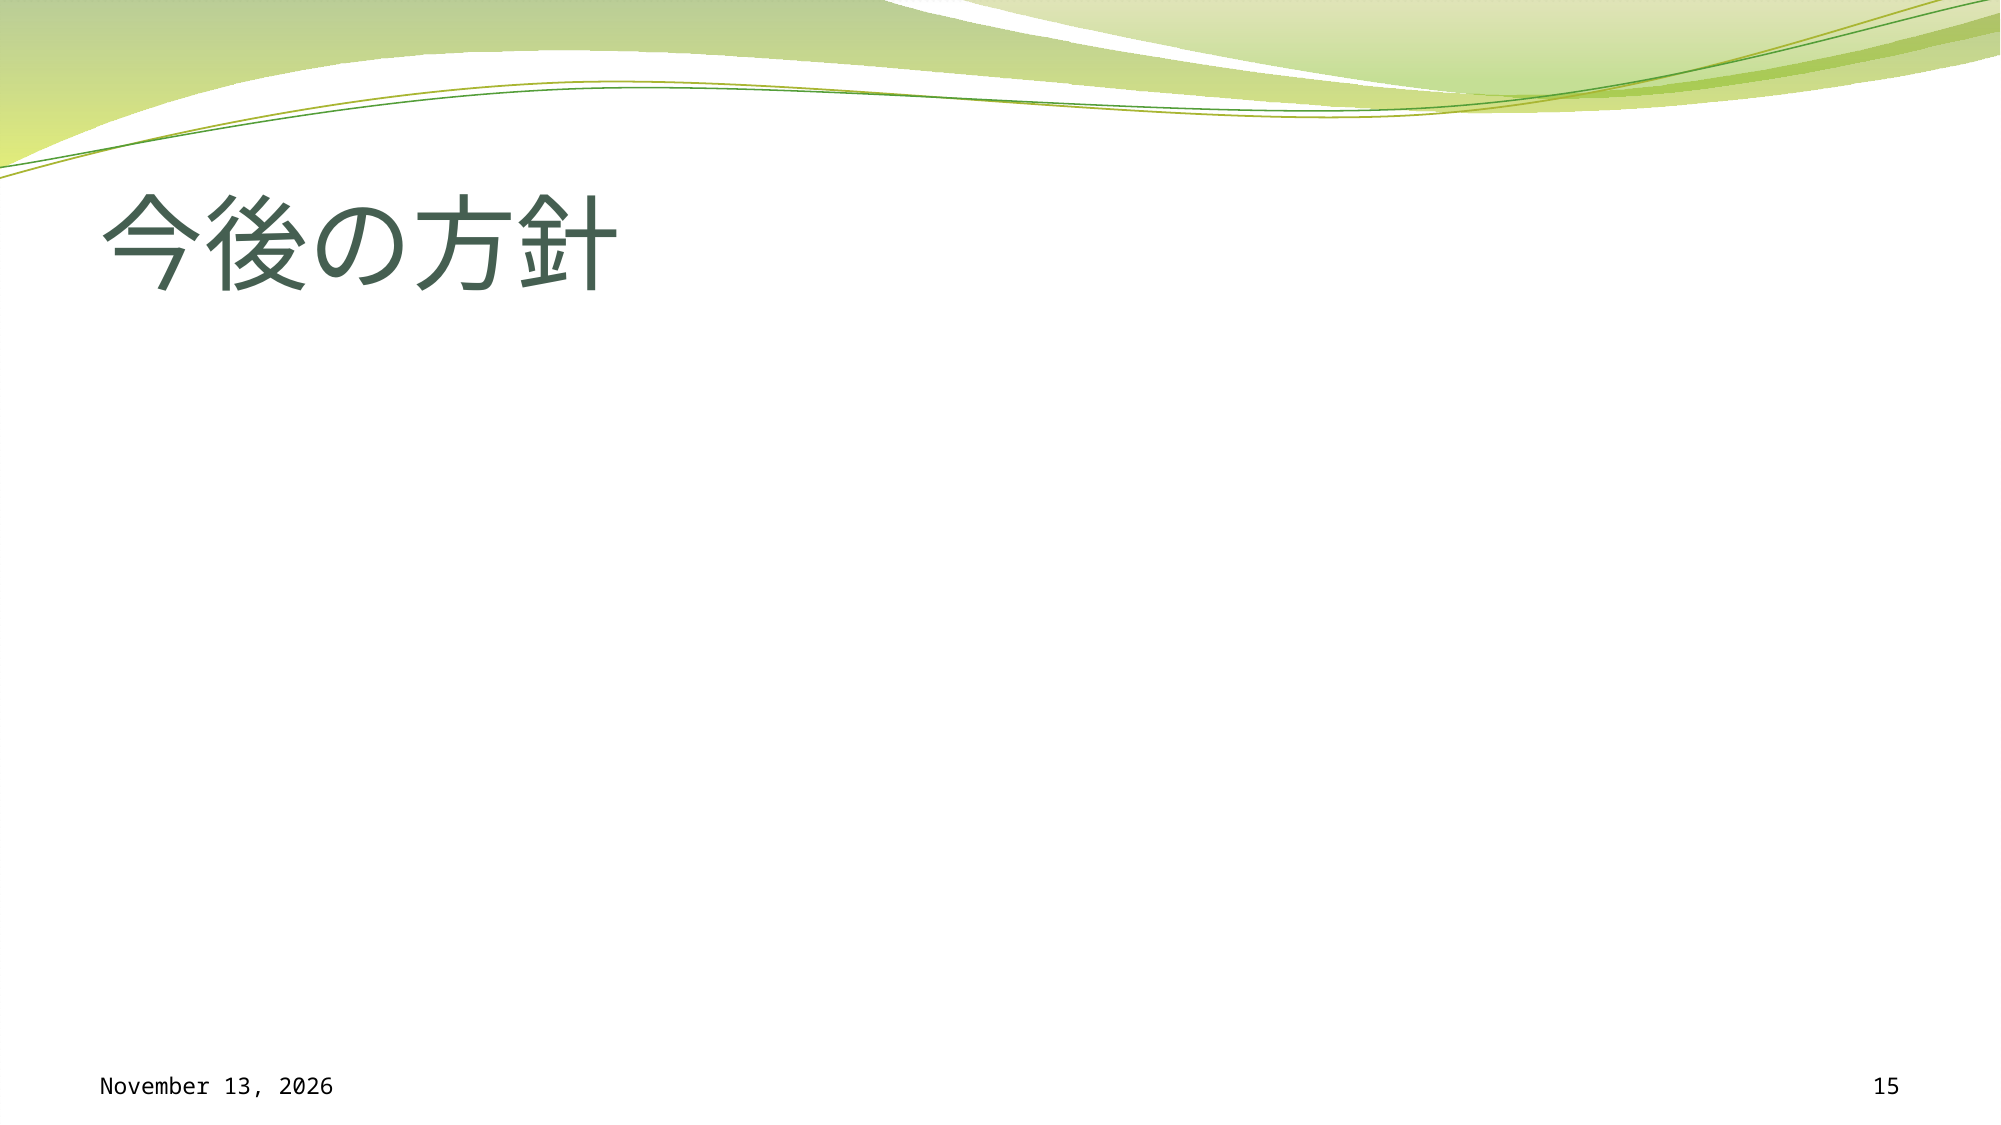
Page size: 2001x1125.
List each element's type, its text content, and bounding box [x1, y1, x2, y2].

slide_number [99, 1042, 567, 1103]
title 今後の方針 [99, 115, 1900, 303]
slide_number 15 [1733, 1042, 1900, 1103]
